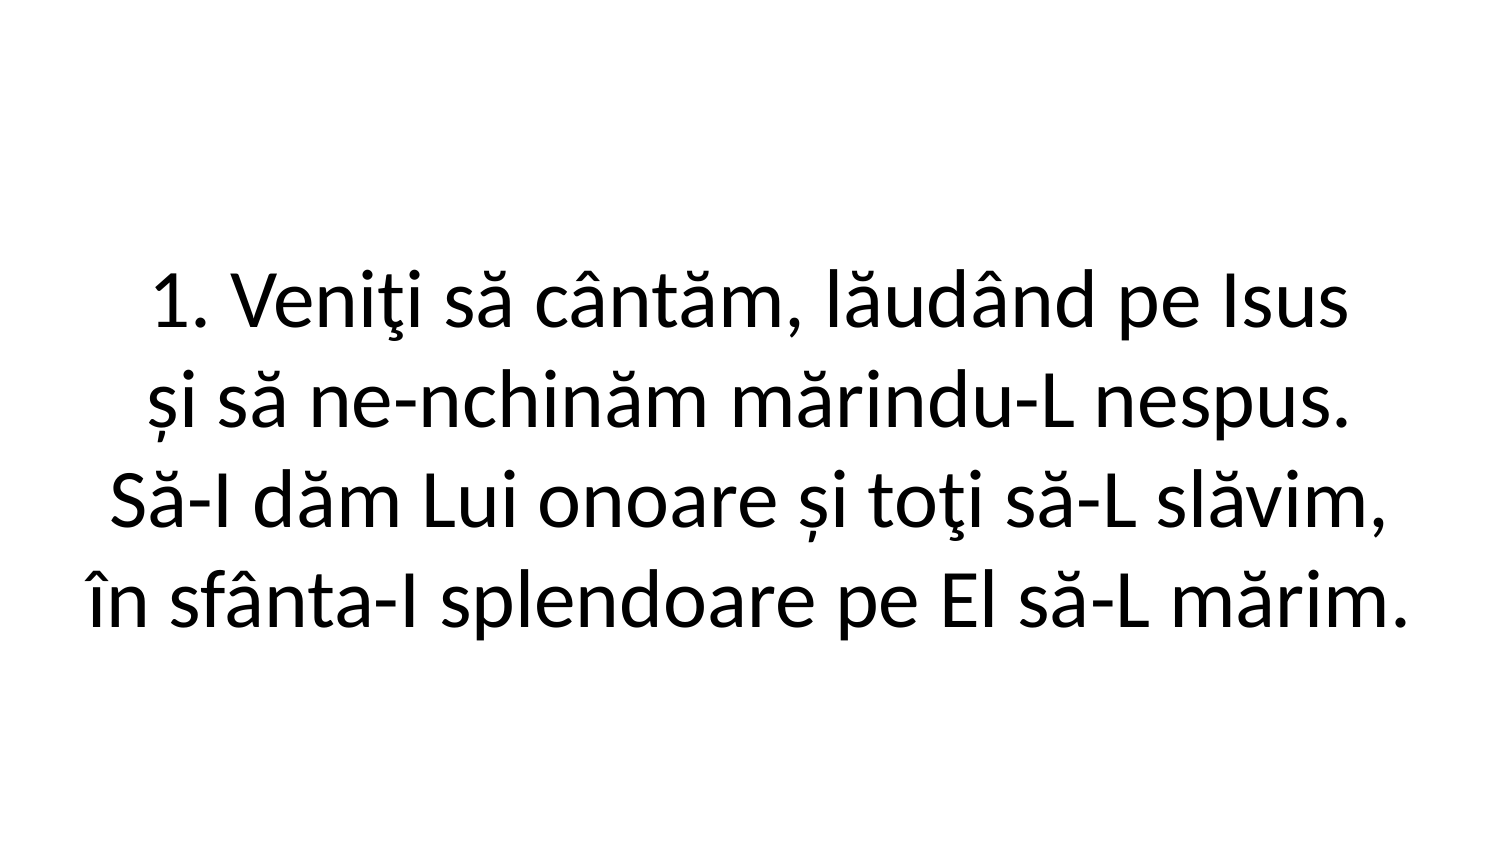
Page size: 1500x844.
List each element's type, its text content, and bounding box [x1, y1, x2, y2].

text_box 1. Veniţi să cântăm, lăudând pe Isus și să ne-nchinăm mărindu-L nespus. Să-I dăm Lui onoare și toţi să-L slăvim, în sfânta-I splendoare pe El să-L mărim. [72, 192, 1428, 652]
